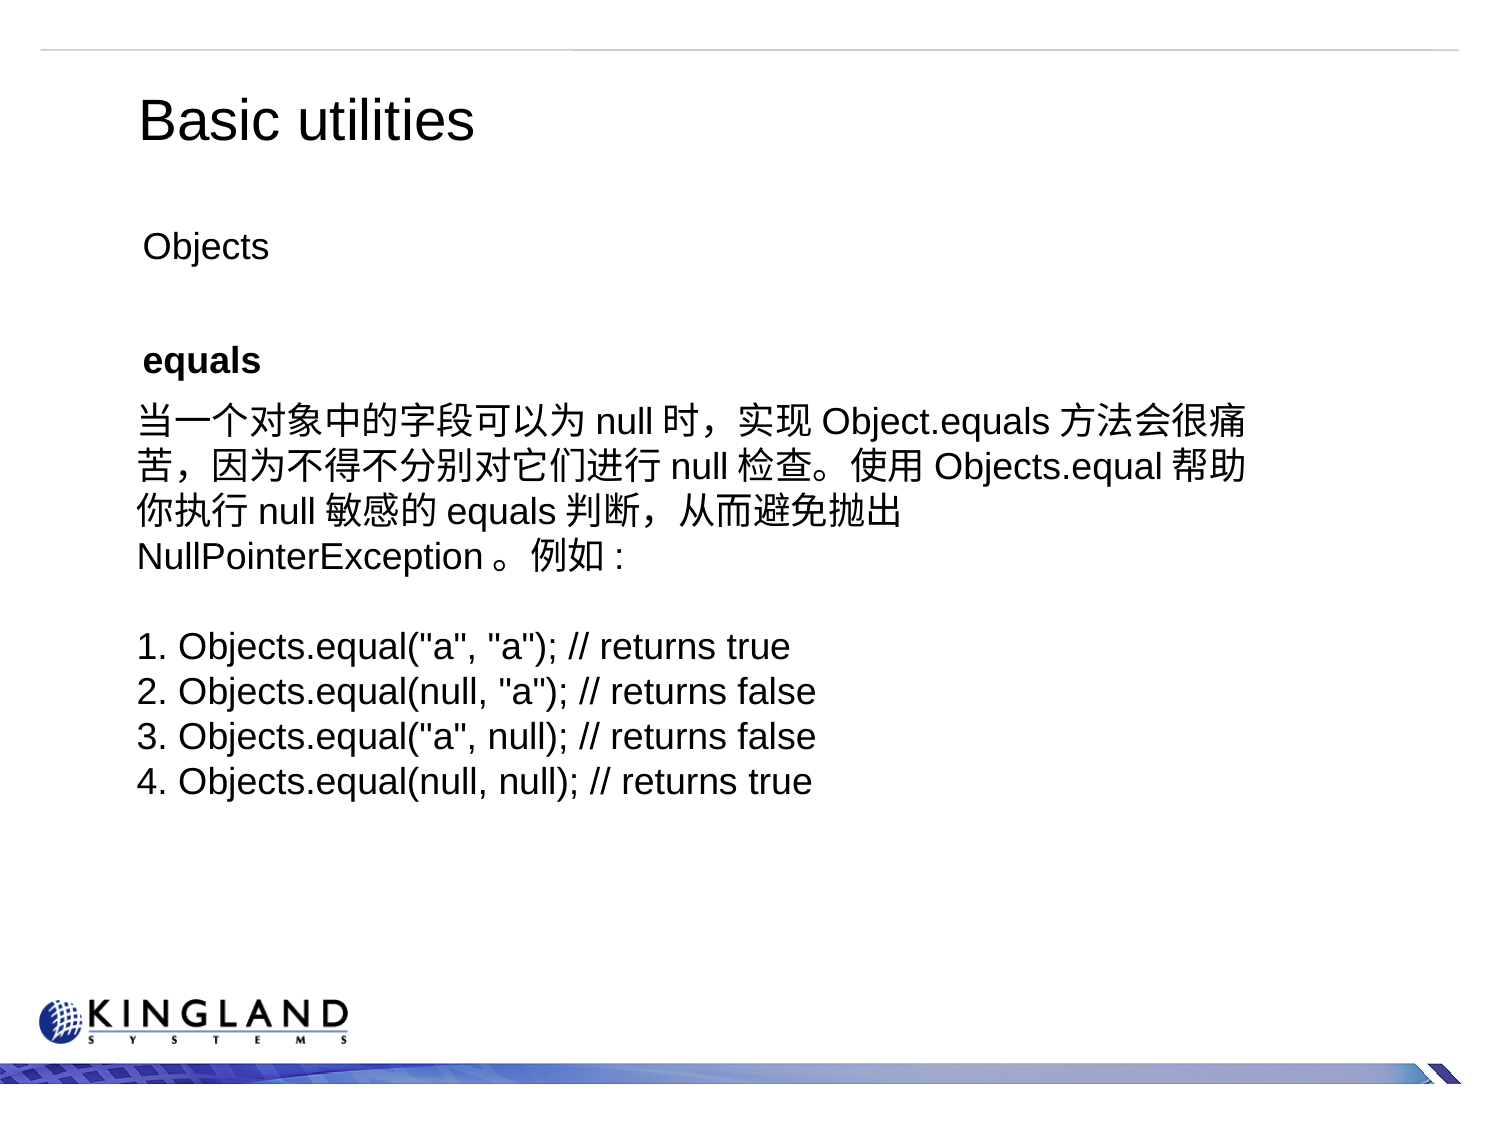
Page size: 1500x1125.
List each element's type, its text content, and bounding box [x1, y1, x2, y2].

text_box equals [127, 329, 1153, 389]
text_box Basic utilities [123, 75, 492, 160]
text_box 当一个对象中的字段可以为null时，实现Object.equals方法会很痛苦，因为不得不分别对它们进行null检查。使用Objects.equal帮助你执行null敏感的equals判断，从而避免抛出NullPointerException。例如: 1. Objects.equal("a", "a"); // returns true 2. Objects.equal(null, "a"); // returns false 3. Objects.equal("a", null); // returns false 4. Objects.equal(null, null); // returns true [121, 389, 1275, 855]
text_box Objects [127, 214, 1281, 275]
picture [39, 999, 348, 1044]
picture [0, 1061, 1463, 1087]
